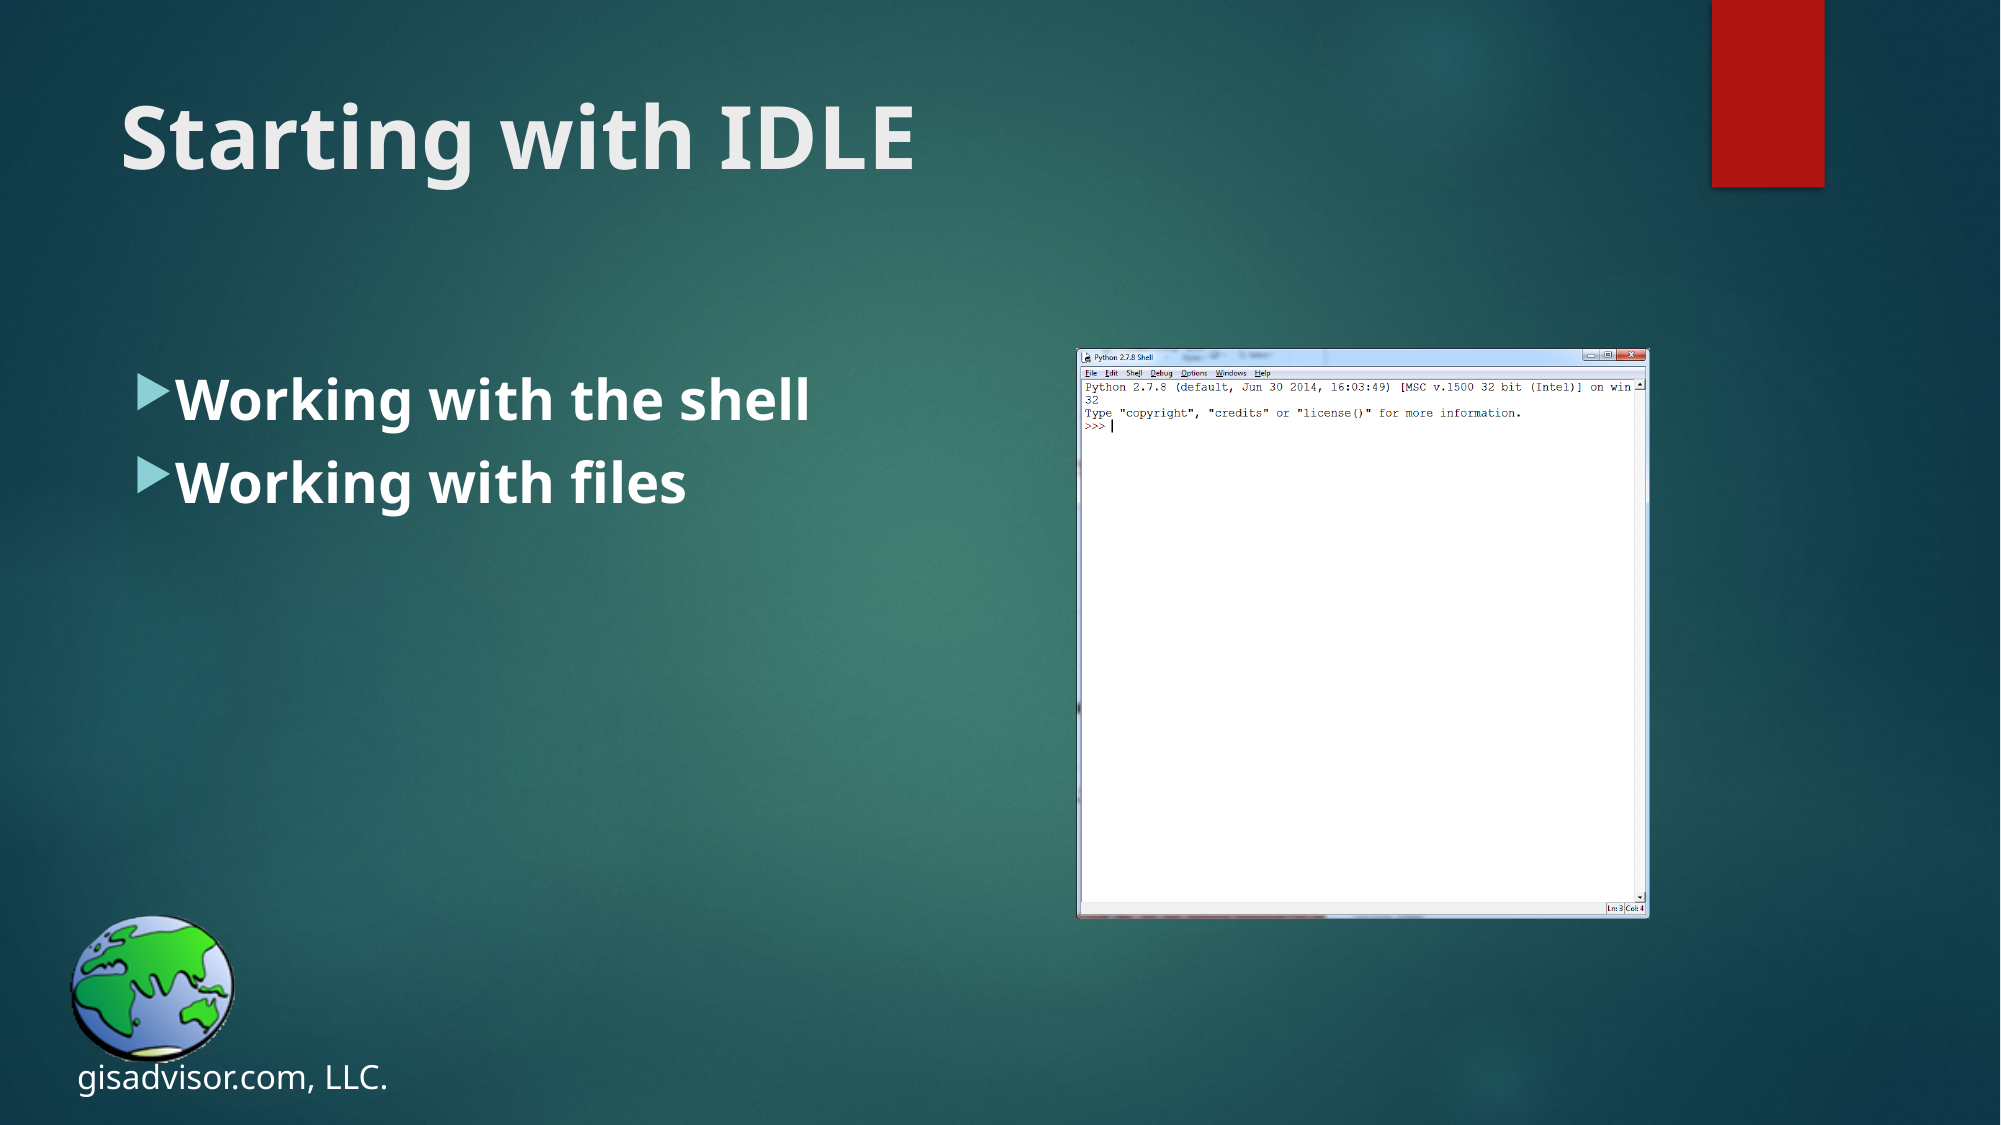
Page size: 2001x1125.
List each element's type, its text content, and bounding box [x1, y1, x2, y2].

title Starting with IDLE [105, 74, 1649, 304]
picture [0, 0, 2001, 1125]
list Working with the shell Working with files [118, 356, 1587, 1045]
